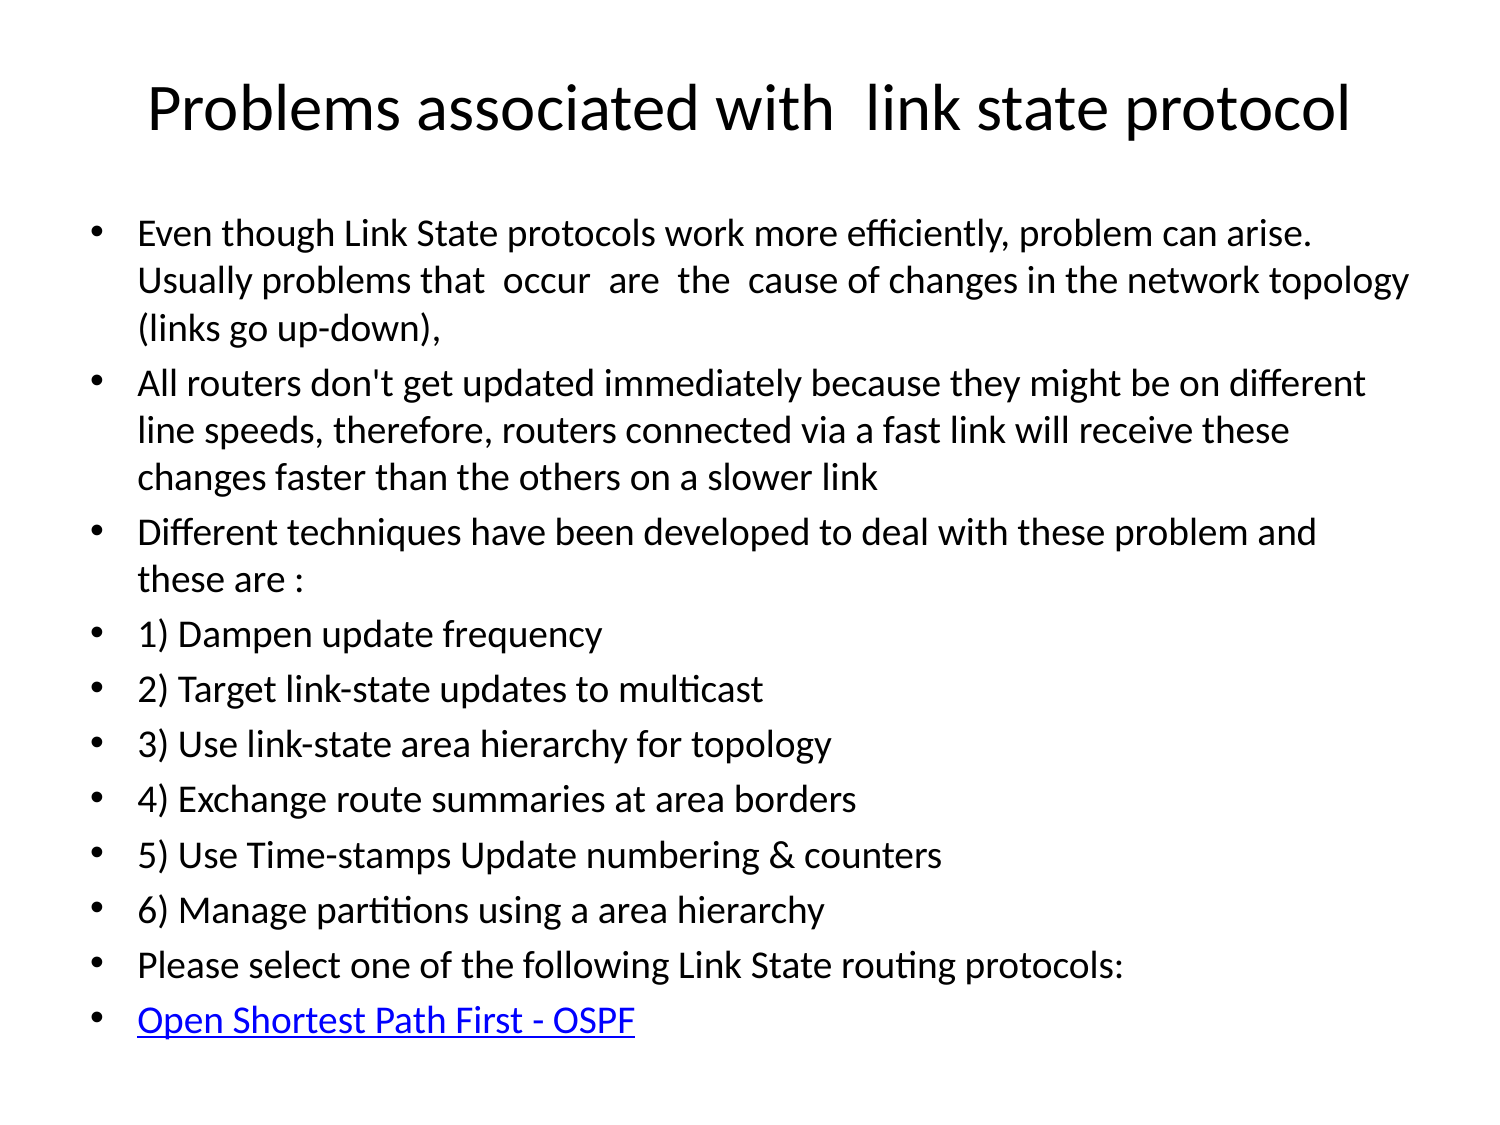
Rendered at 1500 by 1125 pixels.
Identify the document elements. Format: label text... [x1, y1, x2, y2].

list Even though Link State protocols work more efficiently, problem can arise. Usually problems that occur are the cause of changes in the network topology (links go up-down), All routers don't get updated immediately because they might be on different line speeds, therefore, routers connected via a fast link will receive these changes faster than the others on a slower link Different techniques have been developed to deal with these problem and these are : 1) Dampen update frequency 2) Target link-state updates to multicast 3) Use link-state area hierarchy for topology 4) Exchange route summaries at area borders 5) Use Time-stamps Update numbering & counters 6) Manage partitions using a area hierarchy Please select one of the following Link State routing protocols: Open Shortest Path First - OSPF [75, 200, 1425, 1050]
title Problems associated with link state protocol [75, 45, 1425, 163]
